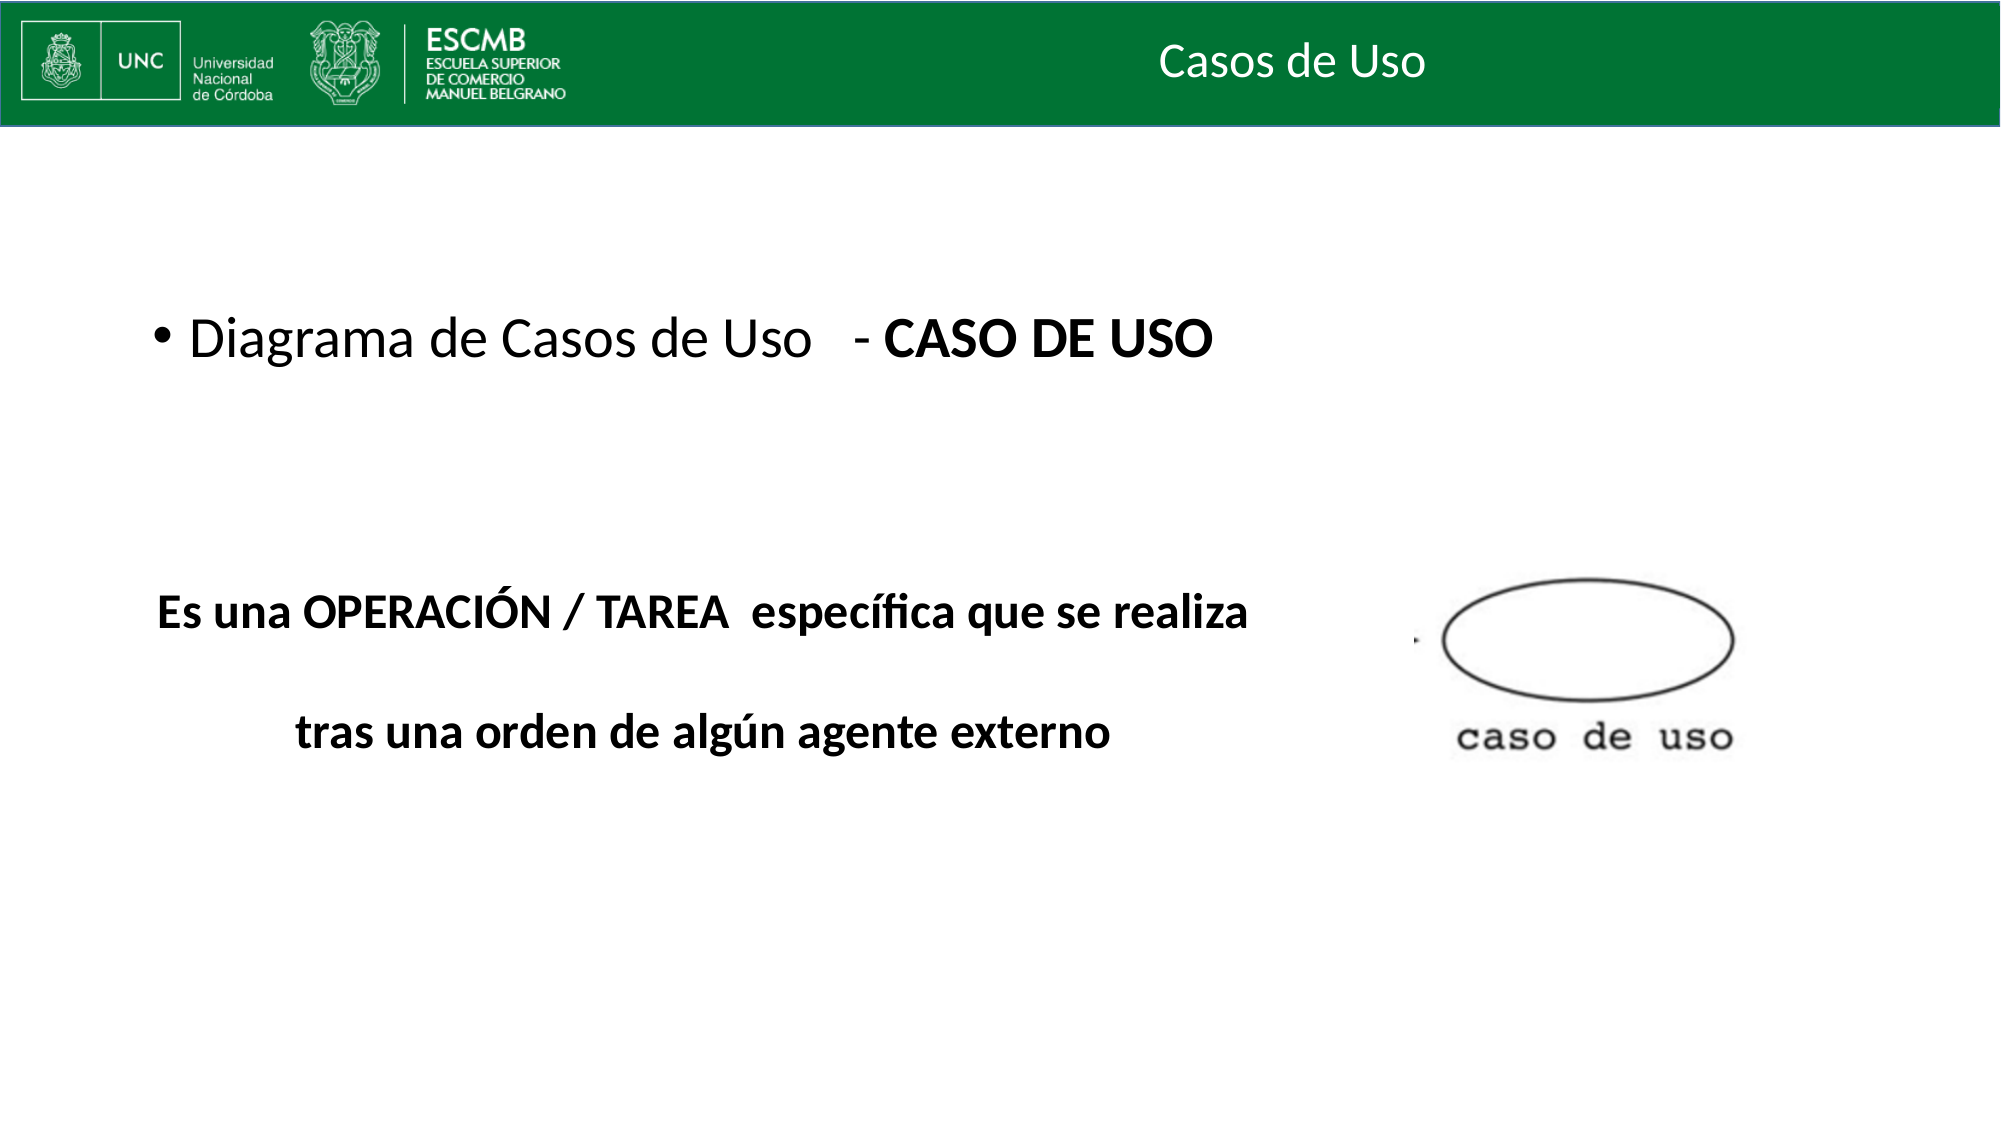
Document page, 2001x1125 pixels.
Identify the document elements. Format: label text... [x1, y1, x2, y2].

picture [1414, 552, 1778, 774]
picture [20, 4, 574, 116]
text_box Es una OPERACIÓN / TAREA específica que se realiza tras una orden de algún agente externo [143, 571, 1265, 811]
text_box Casos de Uso [584, 5, 2000, 110]
list Diagrama de Casos de Uso - CASO DE USO [137, 299, 1863, 1086]
